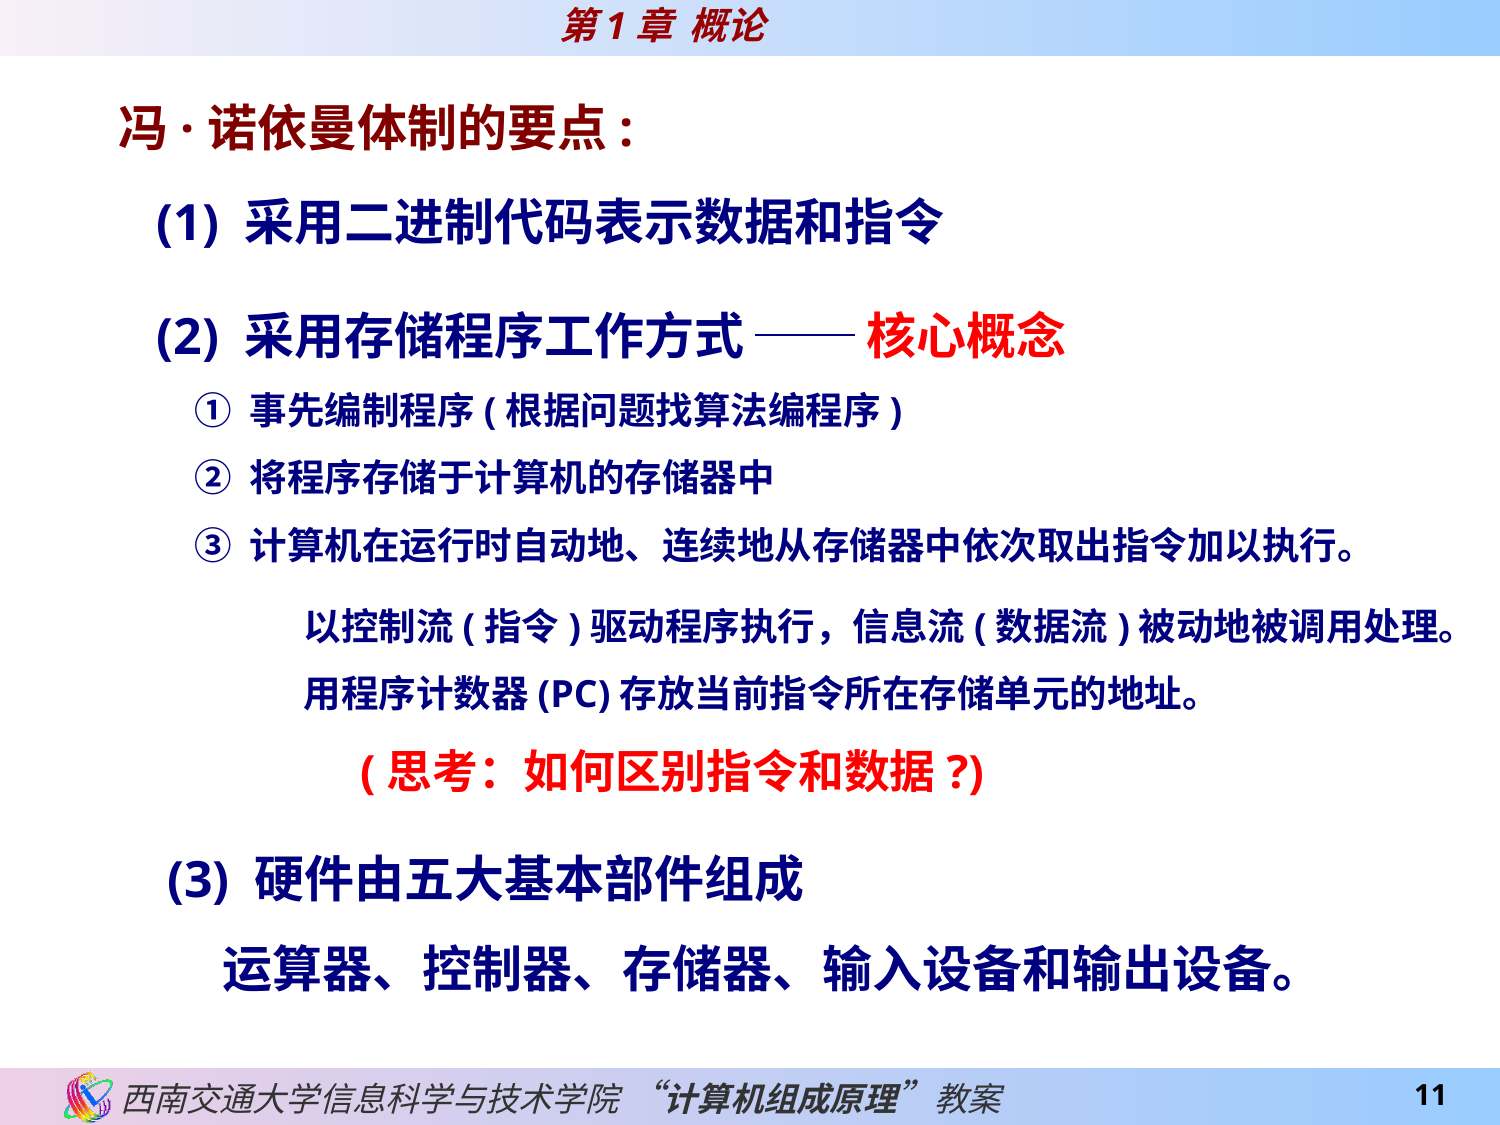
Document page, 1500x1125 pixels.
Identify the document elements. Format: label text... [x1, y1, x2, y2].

picture [62, 1068, 114, 1124]
text_box (1) 采用二进制代码表示数据和指令 [129, 183, 1400, 258]
text_box (3) 硬件由五大基本部件组成 运算器、控制器、存储器、输入设备和输出设备。 [139, 810, 1500, 1006]
text_box 以控制流(指令)驱动程序执行，信息流(数据流)被动地被调用处理。 用程序计数器(PC)存放当前指令所在存储单元的地址。 (思考：如何区别指令和数据?) [237, 573, 1500, 806]
text_box (2) 采用存储程序工作方式 ── 核心概念 ① 事先编制程序(根据问题找算法编程序) ② 将程序存储于计算机的存储器中 ③ 计算机在运行时自动地、连续地从存储器中依次取出指令加以执行。 [129, 266, 1498, 574]
text_box 冯·诺依曼体制的要点: [104, 88, 1500, 164]
